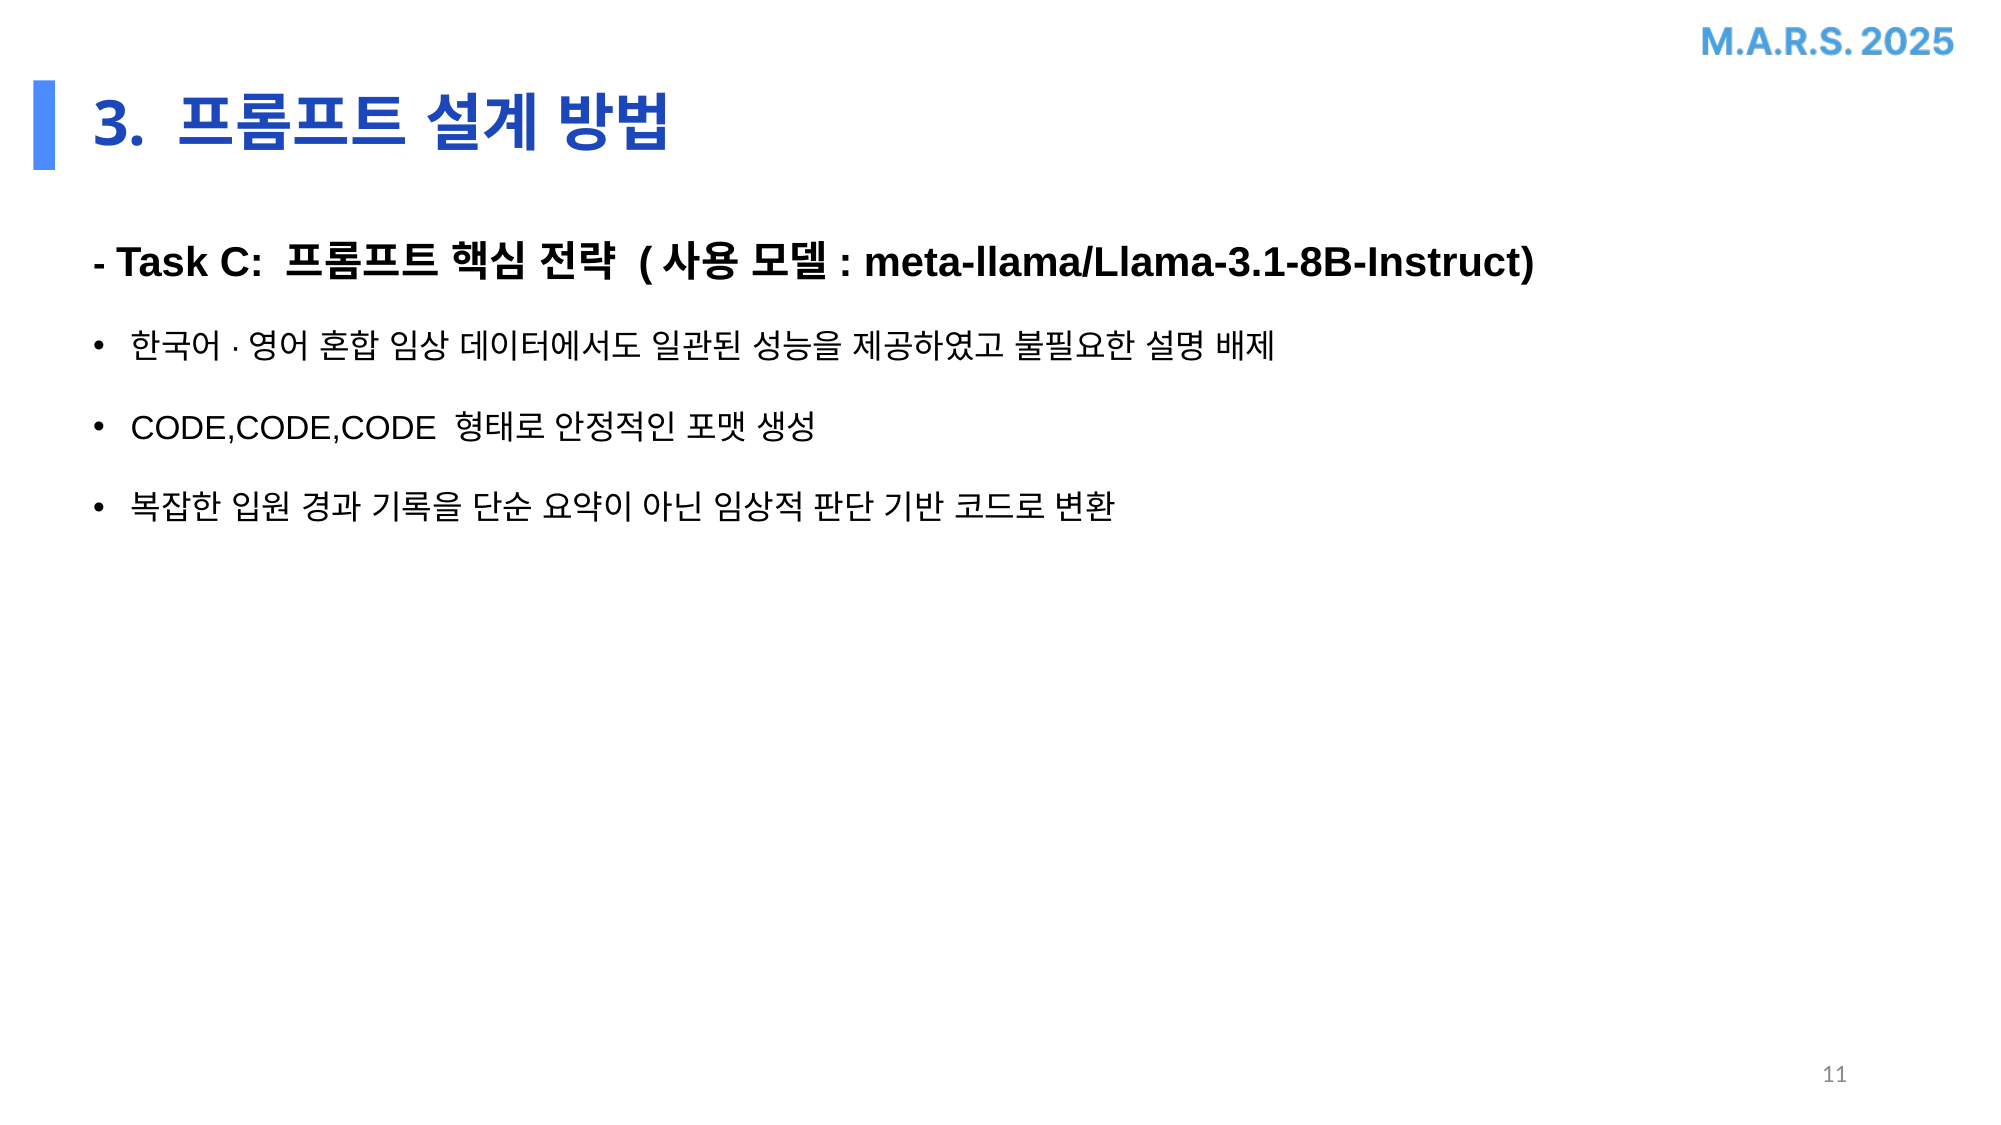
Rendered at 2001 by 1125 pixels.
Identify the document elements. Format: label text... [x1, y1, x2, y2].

title 3. 프롬프트 설계 방법 [78, 80, 1863, 170]
text_box - Task C: 프롬프트 핵심 전략 (사용 모델: meta-llama/Llama-3.1-8B-Instruct) 한국어·영어 혼합 임상 데이터에서도 일관된 성능을 제공하였고 불필요한 설명 배제 CODE,CODE,CODE 형태로 안정적인 포맷 생성 복잡한 입원 경과 기록을 단순 요약이 아닌 임상적 판단 기반 코드로 변환 [78, 202, 1734, 682]
picture [1677, 5, 1986, 87]
slide_number 11 [1412, 1042, 1863, 1103]
